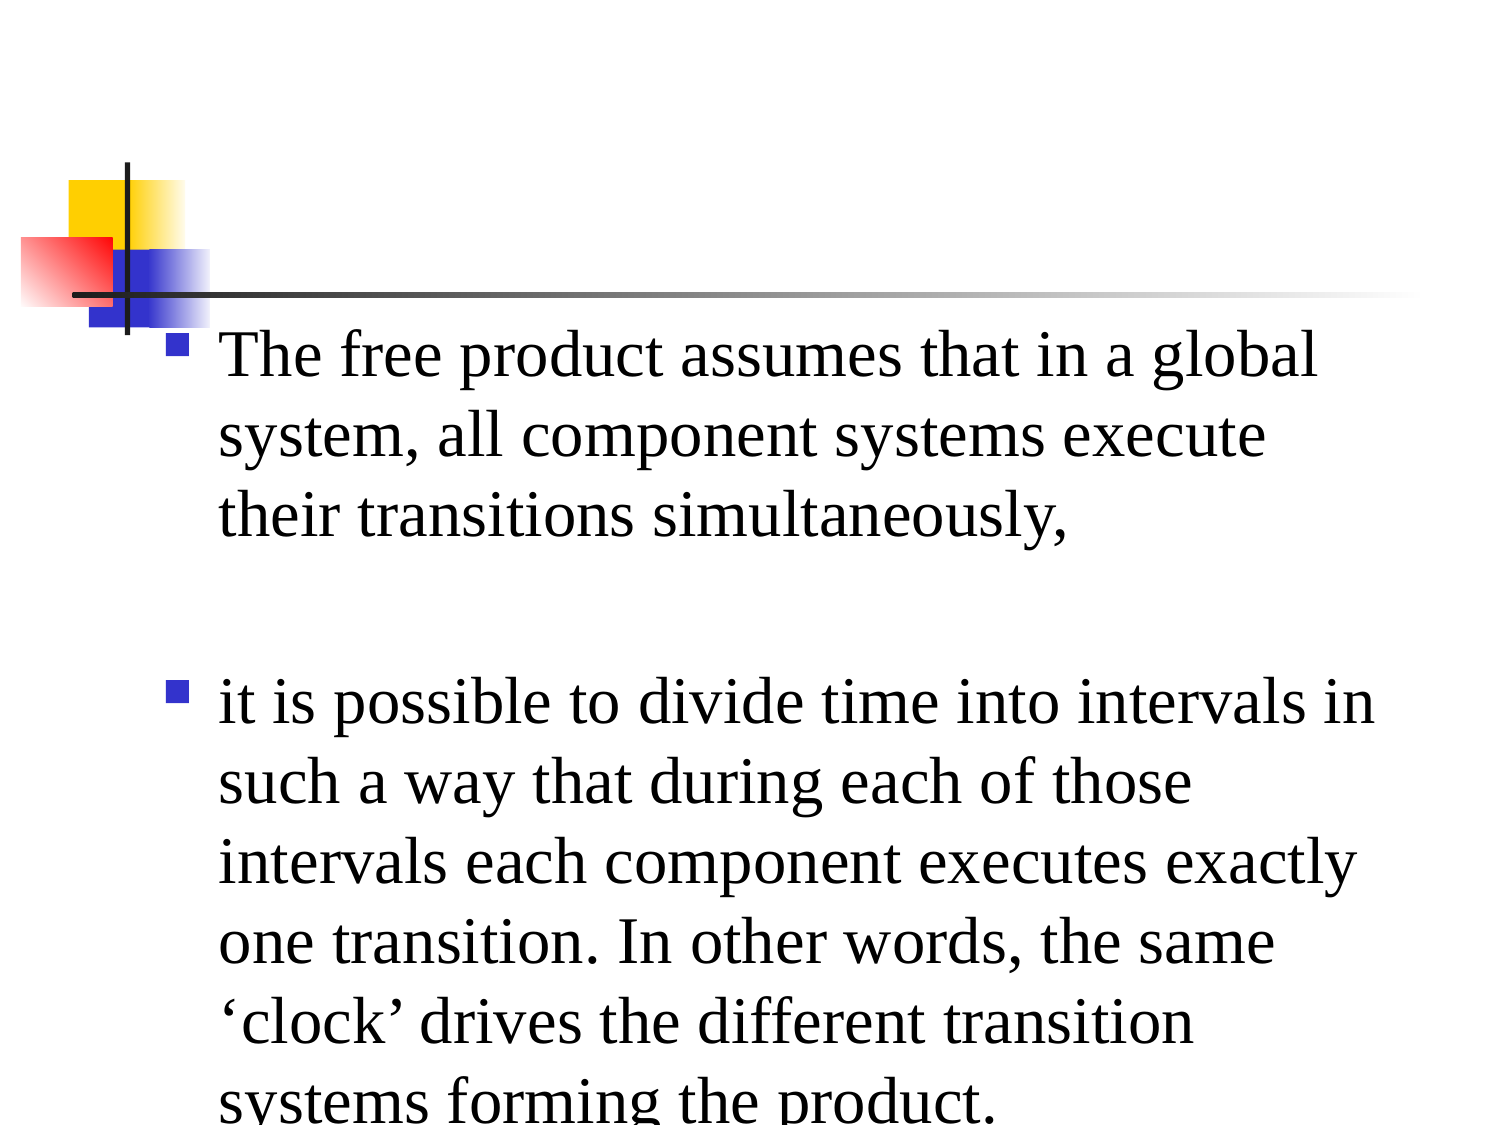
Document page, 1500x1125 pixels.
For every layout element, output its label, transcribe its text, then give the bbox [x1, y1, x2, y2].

list The free product assumes that in a global system, all component systems execute their transitions simultaneously, it is possible to divide time into intervals in such a way that during each of those intervals each component executes exactly one transition. In other words, the same ‘clock’ drives the different transition systems forming the product. [147, 302, 1423, 978]
